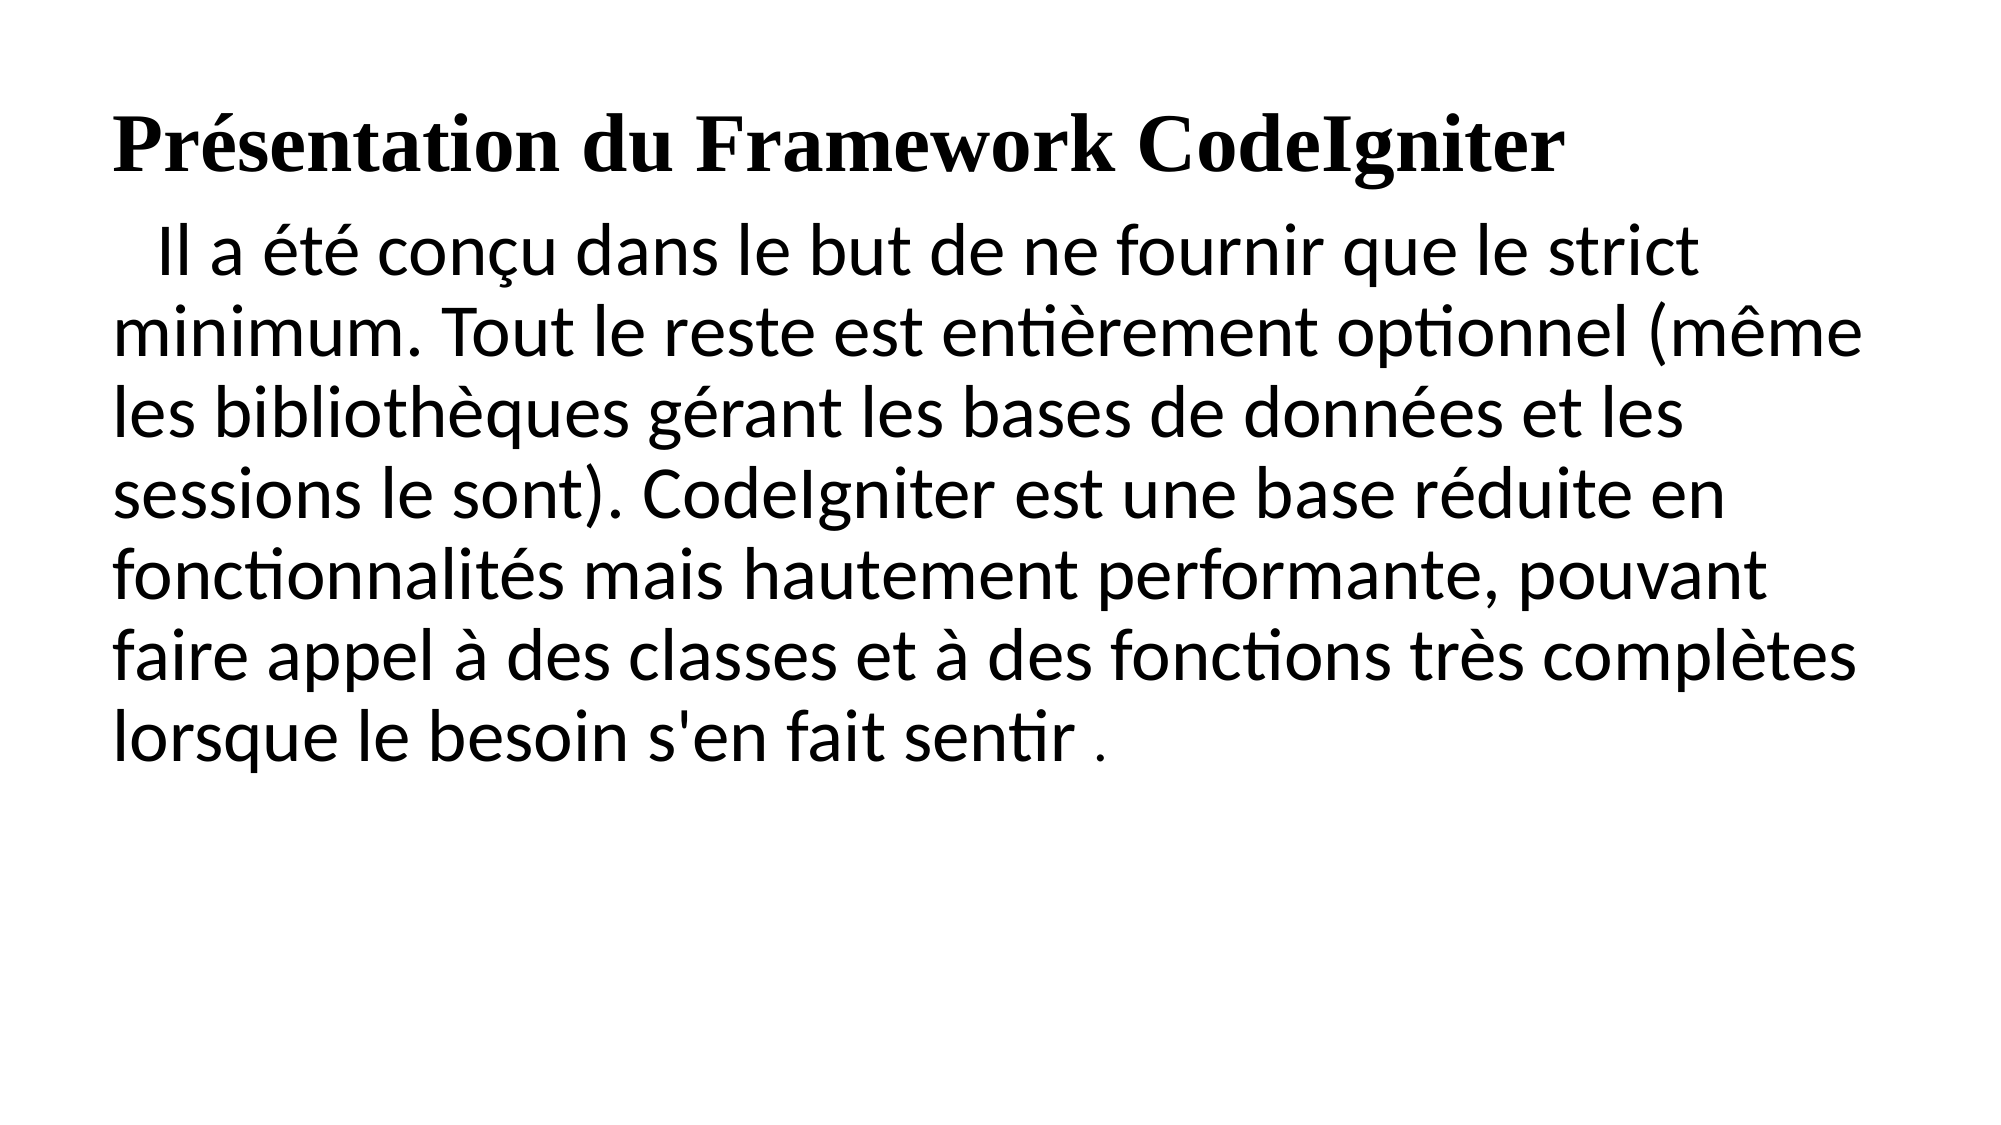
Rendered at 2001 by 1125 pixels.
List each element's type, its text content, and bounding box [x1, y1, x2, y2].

list Présentation du Framework CodeIgniter Il a été conçu dans le but de ne fournir que le strict minimum. Tout le reste est entièrement optionnel (même les bibliothèques gérant les bases de données et les sessions le sont). CodeIgniter est une base réduite en fonctionnalités mais hautement performante, pouvant faire appel à des classes et à des fonctions très complètes lorsque le besoin s'en fait sentir . [97, 92, 1889, 919]
